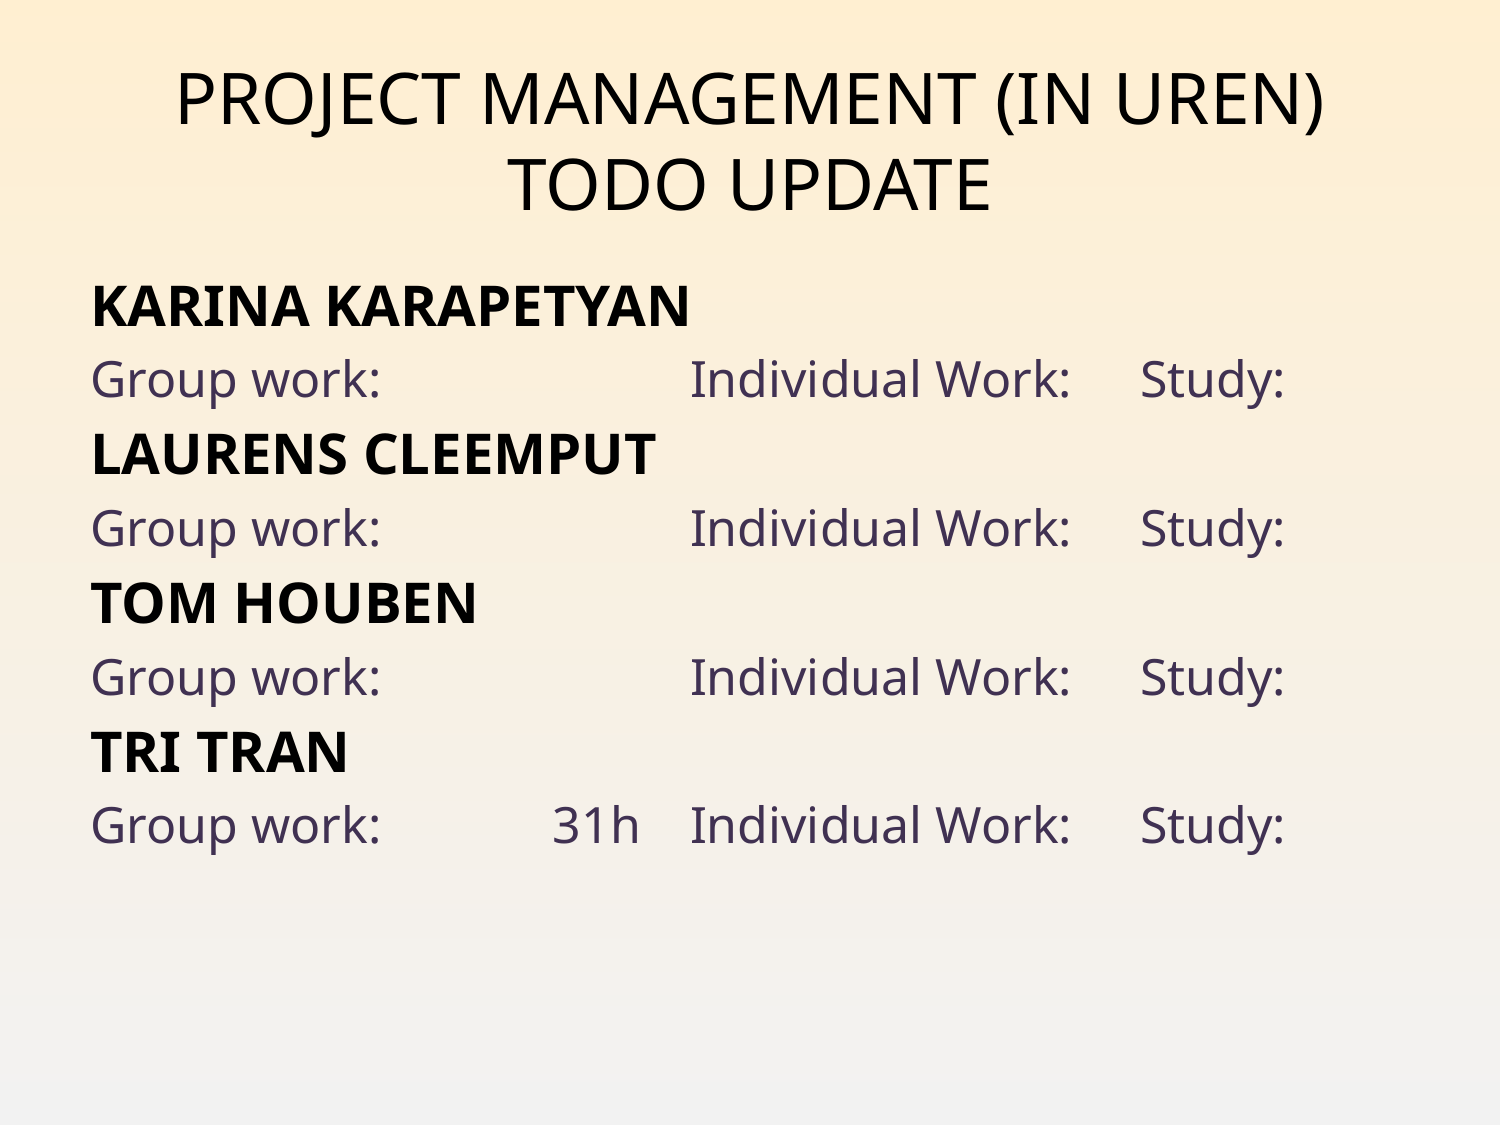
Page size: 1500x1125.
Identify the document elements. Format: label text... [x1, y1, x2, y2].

list Karina Karapetyan Group work: Individual Work: Study: Laurens Cleemput Group work: Individual Work: Study: Tom Houben Group work: Individual Work: Study: Tri Tran Group work: 31h Individual Work: Study: [75, 262, 1425, 1005]
title Project management (in uren) TODO UPDATE [75, 45, 1425, 233]
